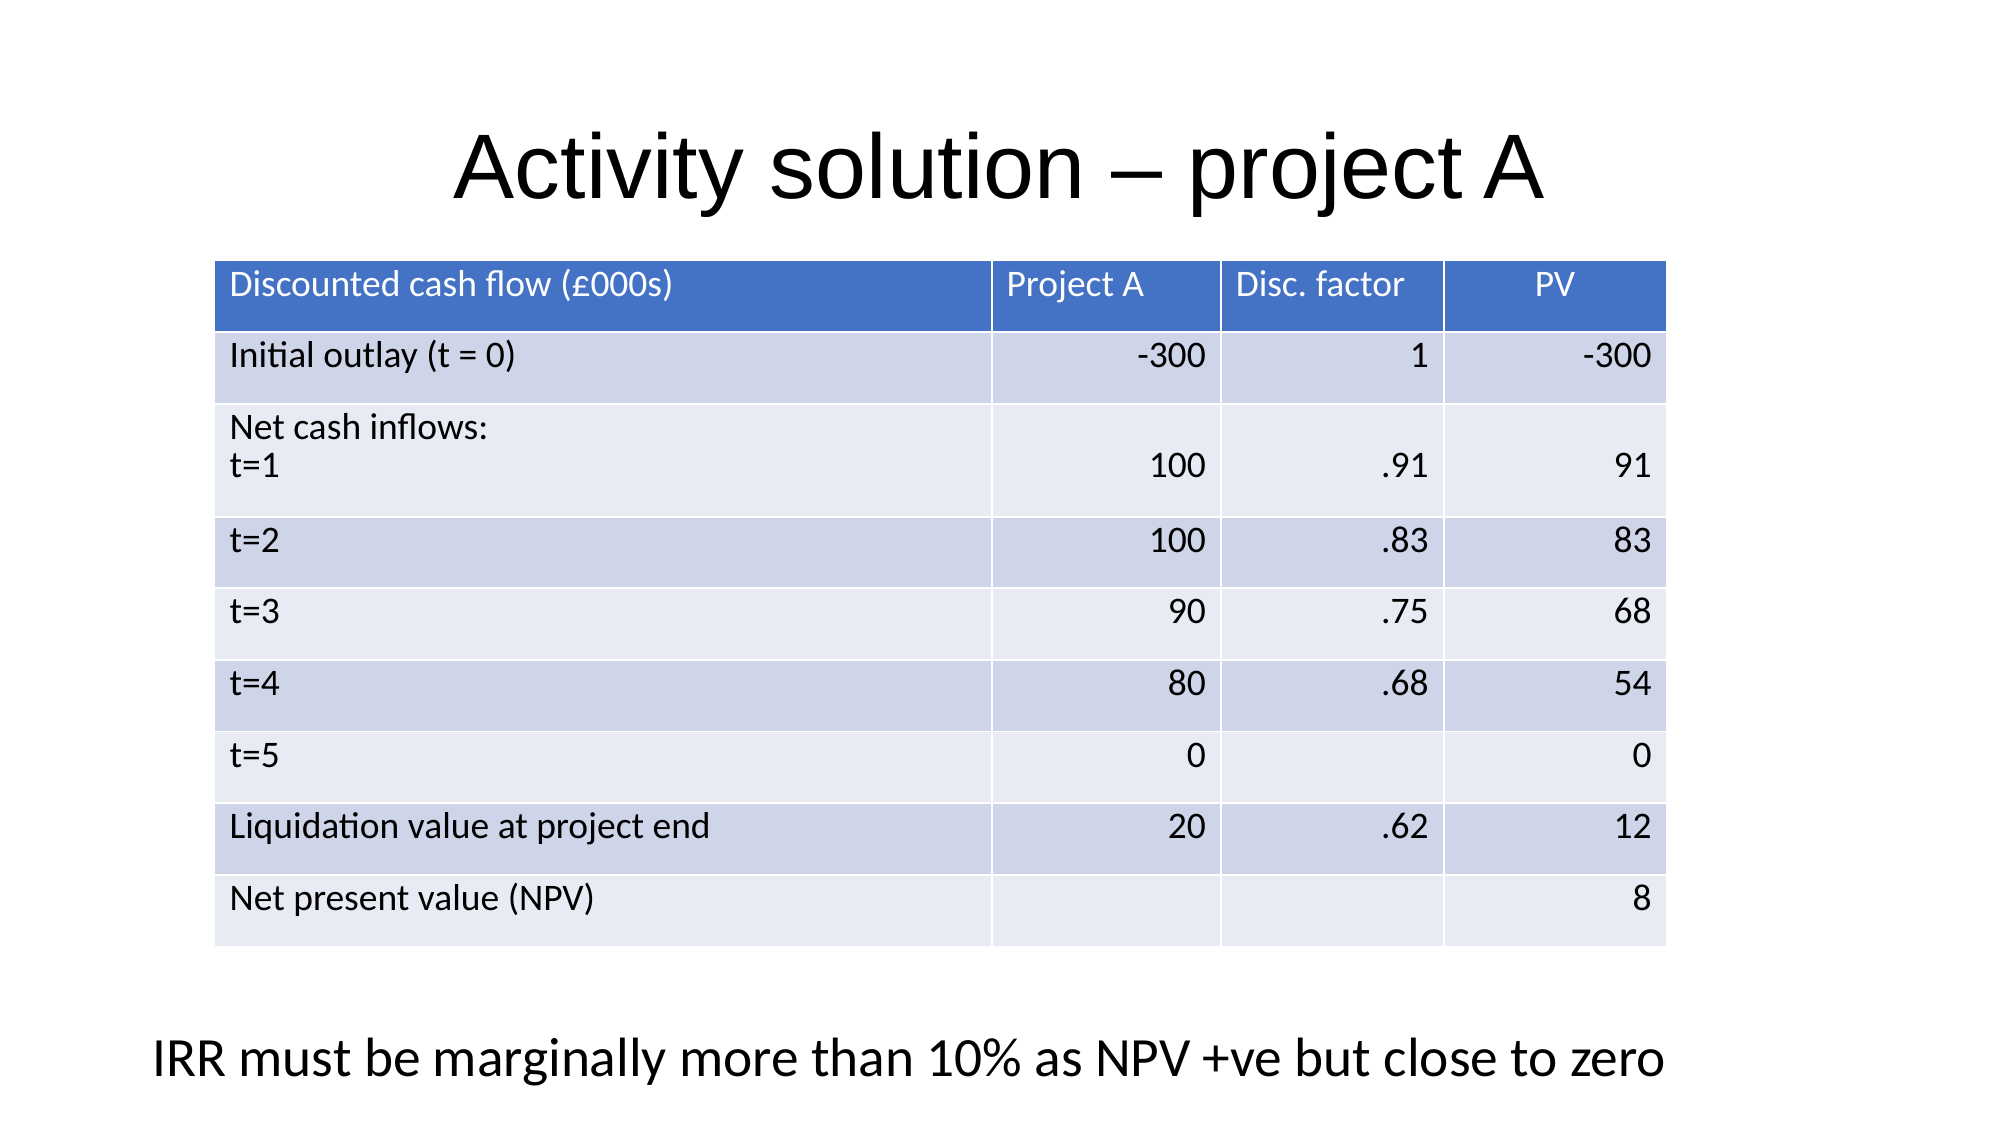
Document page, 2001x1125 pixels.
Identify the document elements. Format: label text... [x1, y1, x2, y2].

table_cell 20 [993, 804, 1220, 874]
table_cell 68 [1445, 589, 1666, 659]
table_cell 1 [1222, 333, 1443, 403]
table_cell 8 [1445, 876, 1666, 946]
table_cell -300 [1445, 333, 1666, 403]
table_cell t=4 [215, 661, 991, 731]
table_cell Net cash inflows: t=1 [215, 405, 991, 516]
table_header Disc. factor [1222, 261, 1443, 331]
table_cell .75 [1222, 589, 1443, 659]
table_cell Net present value (NPV) [215, 876, 991, 946]
table_cell 12 [1445, 804, 1666, 874]
table_header PV [1445, 261, 1666, 331]
table_cell 54 [1445, 661, 1666, 731]
table_cell 90 [993, 589, 1220, 659]
table_cell .91 [1222, 405, 1443, 516]
table_cell -300 [993, 333, 1220, 403]
table_cell [993, 876, 1220, 946]
table_cell 83 [1445, 518, 1666, 587]
list IRR must be marginally more than 10% as NPV +ve but close to zero [137, 299, 1863, 1103]
table_cell 0 [1445, 732, 1666, 802]
title Activity solution – project A [137, 59, 1863, 278]
table_header Project A [993, 261, 1220, 331]
table_cell 80 [993, 661, 1220, 731]
table_cell .83 [1222, 518, 1443, 587]
table_cell .68 [1222, 661, 1443, 731]
table_cell [1222, 876, 1443, 946]
table_cell t=2 [215, 518, 991, 587]
table_cell t=3 [215, 589, 991, 659]
table_header Discounted cash flow (£000s) [215, 261, 991, 331]
table_cell 100 [993, 405, 1220, 516]
table_cell 0 [993, 732, 1220, 802]
table_cell 91 [1445, 405, 1666, 516]
table_cell Liquidation value at project end [215, 804, 991, 874]
table_cell t=5 [215, 732, 991, 802]
table_cell [1222, 732, 1443, 802]
table_cell 100 [993, 518, 1220, 587]
table_cell Initial outlay (t = 0) [215, 333, 991, 403]
table_cell .62 [1222, 804, 1443, 874]
